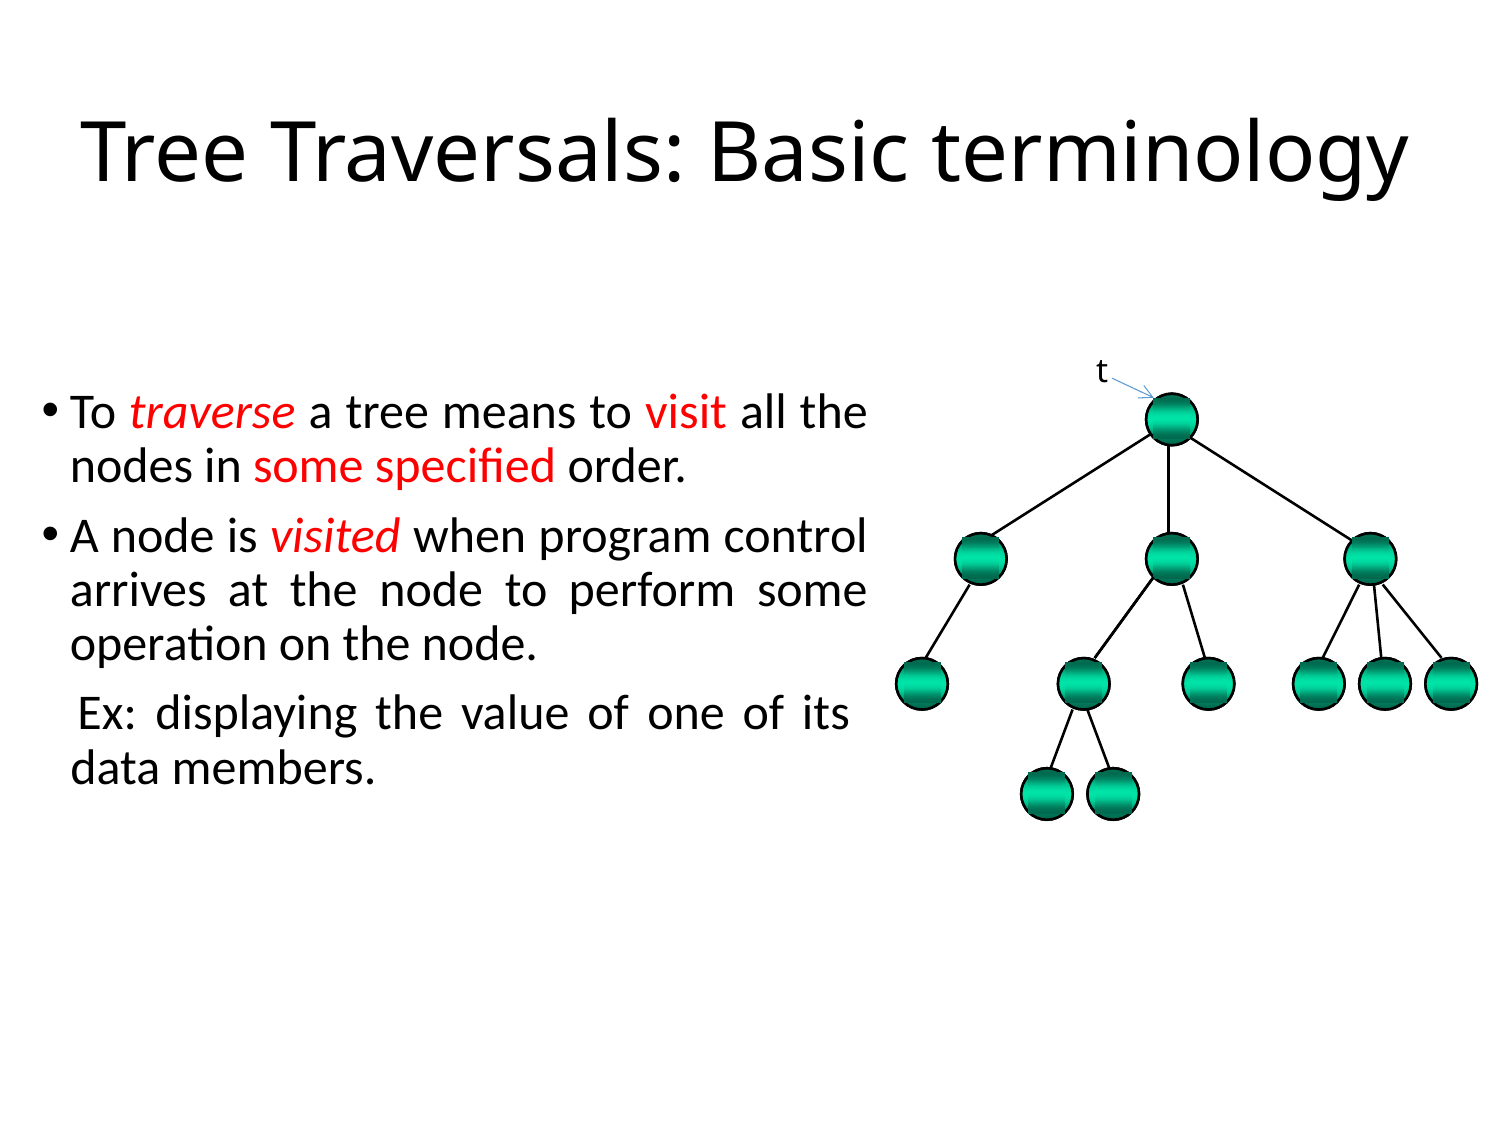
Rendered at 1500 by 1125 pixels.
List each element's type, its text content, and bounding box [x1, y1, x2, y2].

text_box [1111, 378, 1154, 398]
list To traverse a tree means to visit all the nodes in some specified order. A node is visited when program control arrives at the node to perform some operation on the node. Ex: displaying the value of one of its data members. [26, 378, 883, 1125]
text_box t [1081, 341, 1169, 392]
title Tree Traversals: Basic terminology [64, 35, 1500, 275]
picture [894, 392, 1480, 823]
